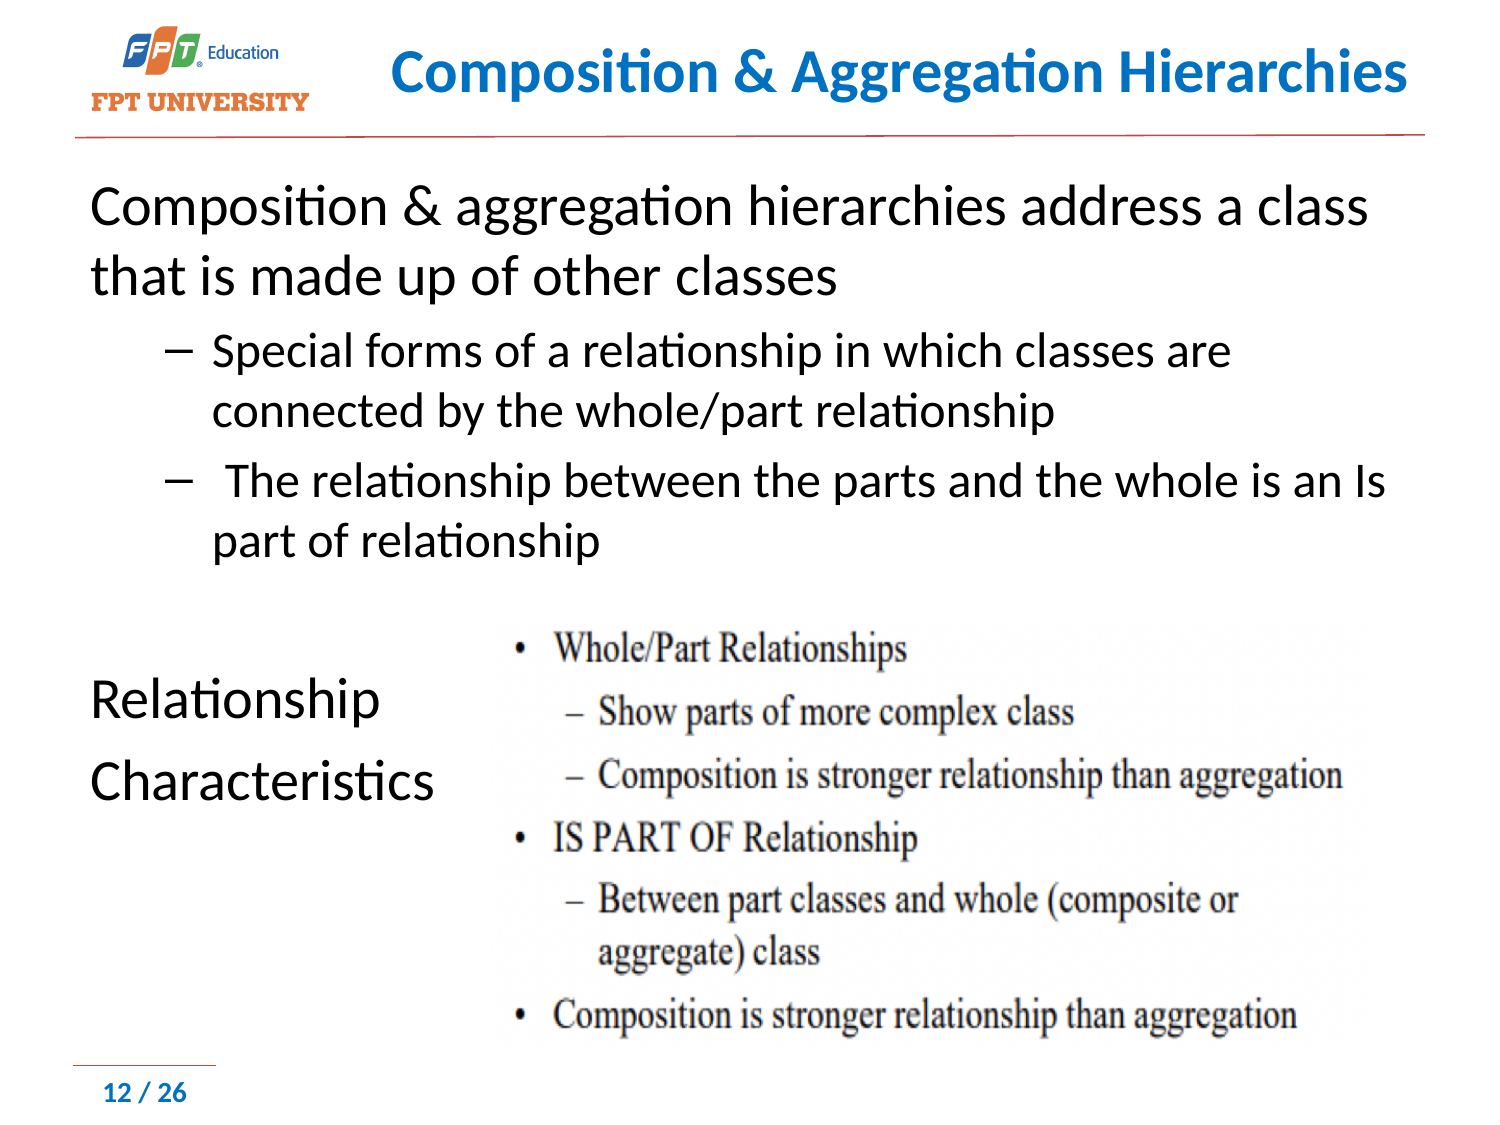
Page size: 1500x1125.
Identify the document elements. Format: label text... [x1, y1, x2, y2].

picture [489, 618, 1368, 1047]
picture [77, 2, 315, 133]
list ﻿Composition & aggregation hierarchies address a class that is made up of other classes ﻿Special forms of a relationship in which classes are connected by the whole/part relationship ﻿ The relationship between the parts and the whole is an Is part of relationship Relationship Characteristics [75, 160, 1425, 1047]
title Composition & Aggregation Hierarchies [315, 0, 1425, 135]
